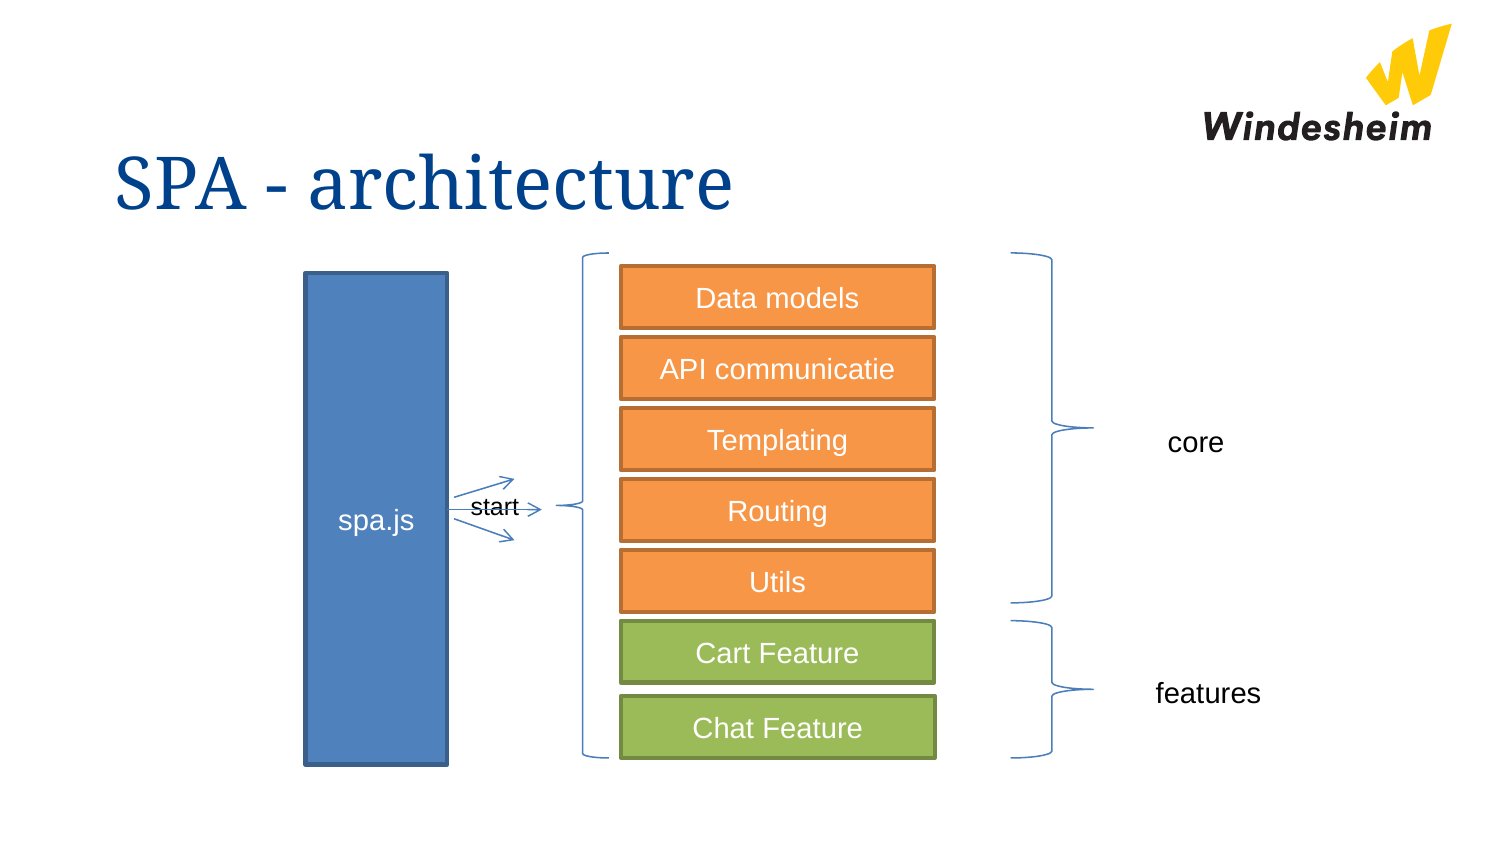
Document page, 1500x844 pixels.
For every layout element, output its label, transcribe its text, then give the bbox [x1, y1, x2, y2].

text_box Data models [619, 264, 936, 330]
title SPA - architecture [100, 129, 1363, 254]
text_box features [1140, 666, 1277, 717]
text_box core [1152, 416, 1240, 466]
text_box [1010, 619, 1094, 759]
text_box Chat Feature [619, 694, 937, 760]
text_box Routing [619, 477, 936, 543]
text_box Utils [619, 548, 936, 614]
text_box [555, 252, 609, 759]
text_box API communicatie [619, 335, 936, 401]
text_box Cart Feature [619, 619, 936, 685]
text_box Templating [619, 406, 936, 472]
text_box spa.js [303, 271, 449, 767]
text_box start [517, 518, 535, 528]
text_box start [513, 483, 535, 508]
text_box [453, 478, 515, 498]
text_box [1010, 252, 1094, 604]
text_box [453, 518, 515, 541]
